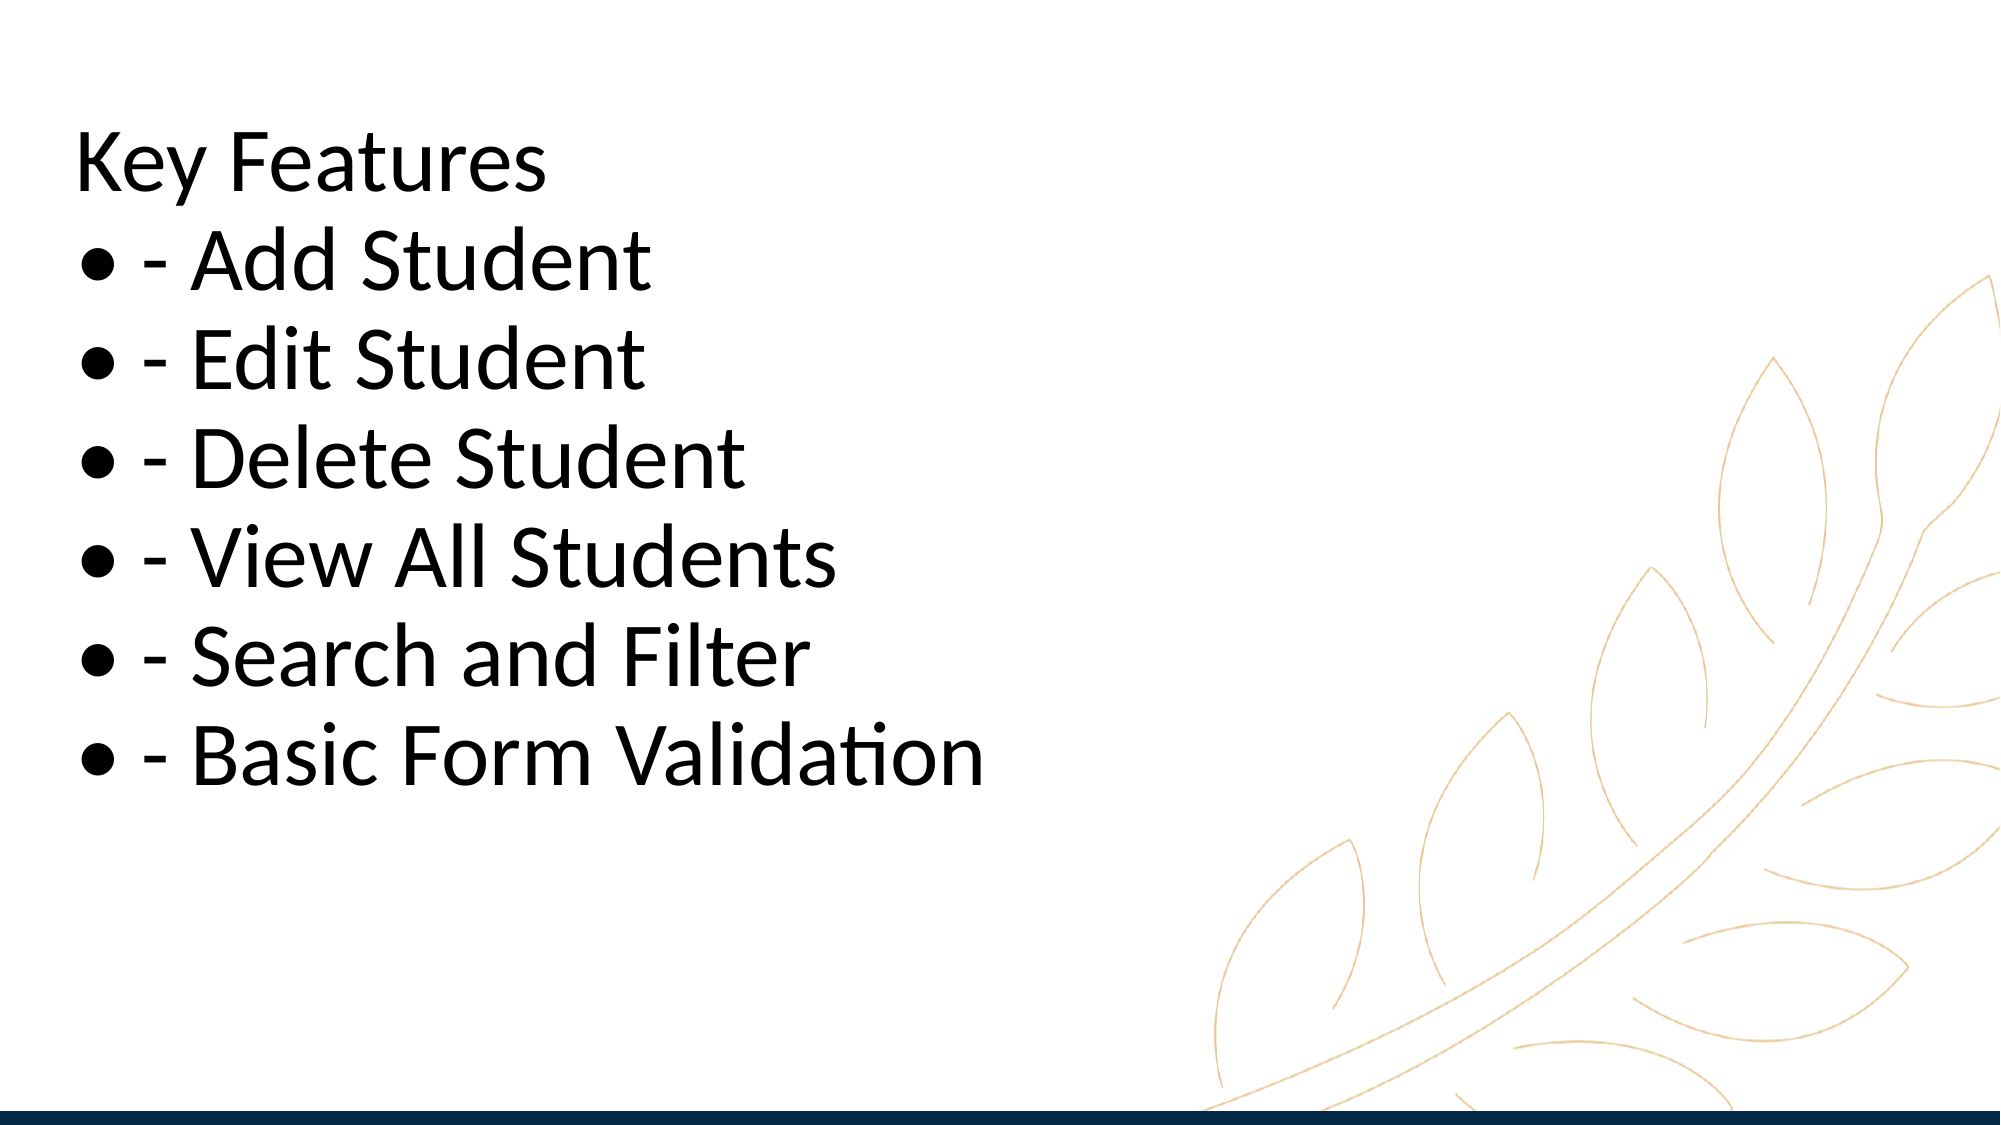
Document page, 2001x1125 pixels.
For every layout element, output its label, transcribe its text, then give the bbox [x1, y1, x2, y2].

list Key Features • - Add Student • - Edit Student • - Delete Student • - View All Students • - Search and Filter • - Basic Form Validation [60, 104, 1795, 963]
picture [0, 0, 2001, 1125]
